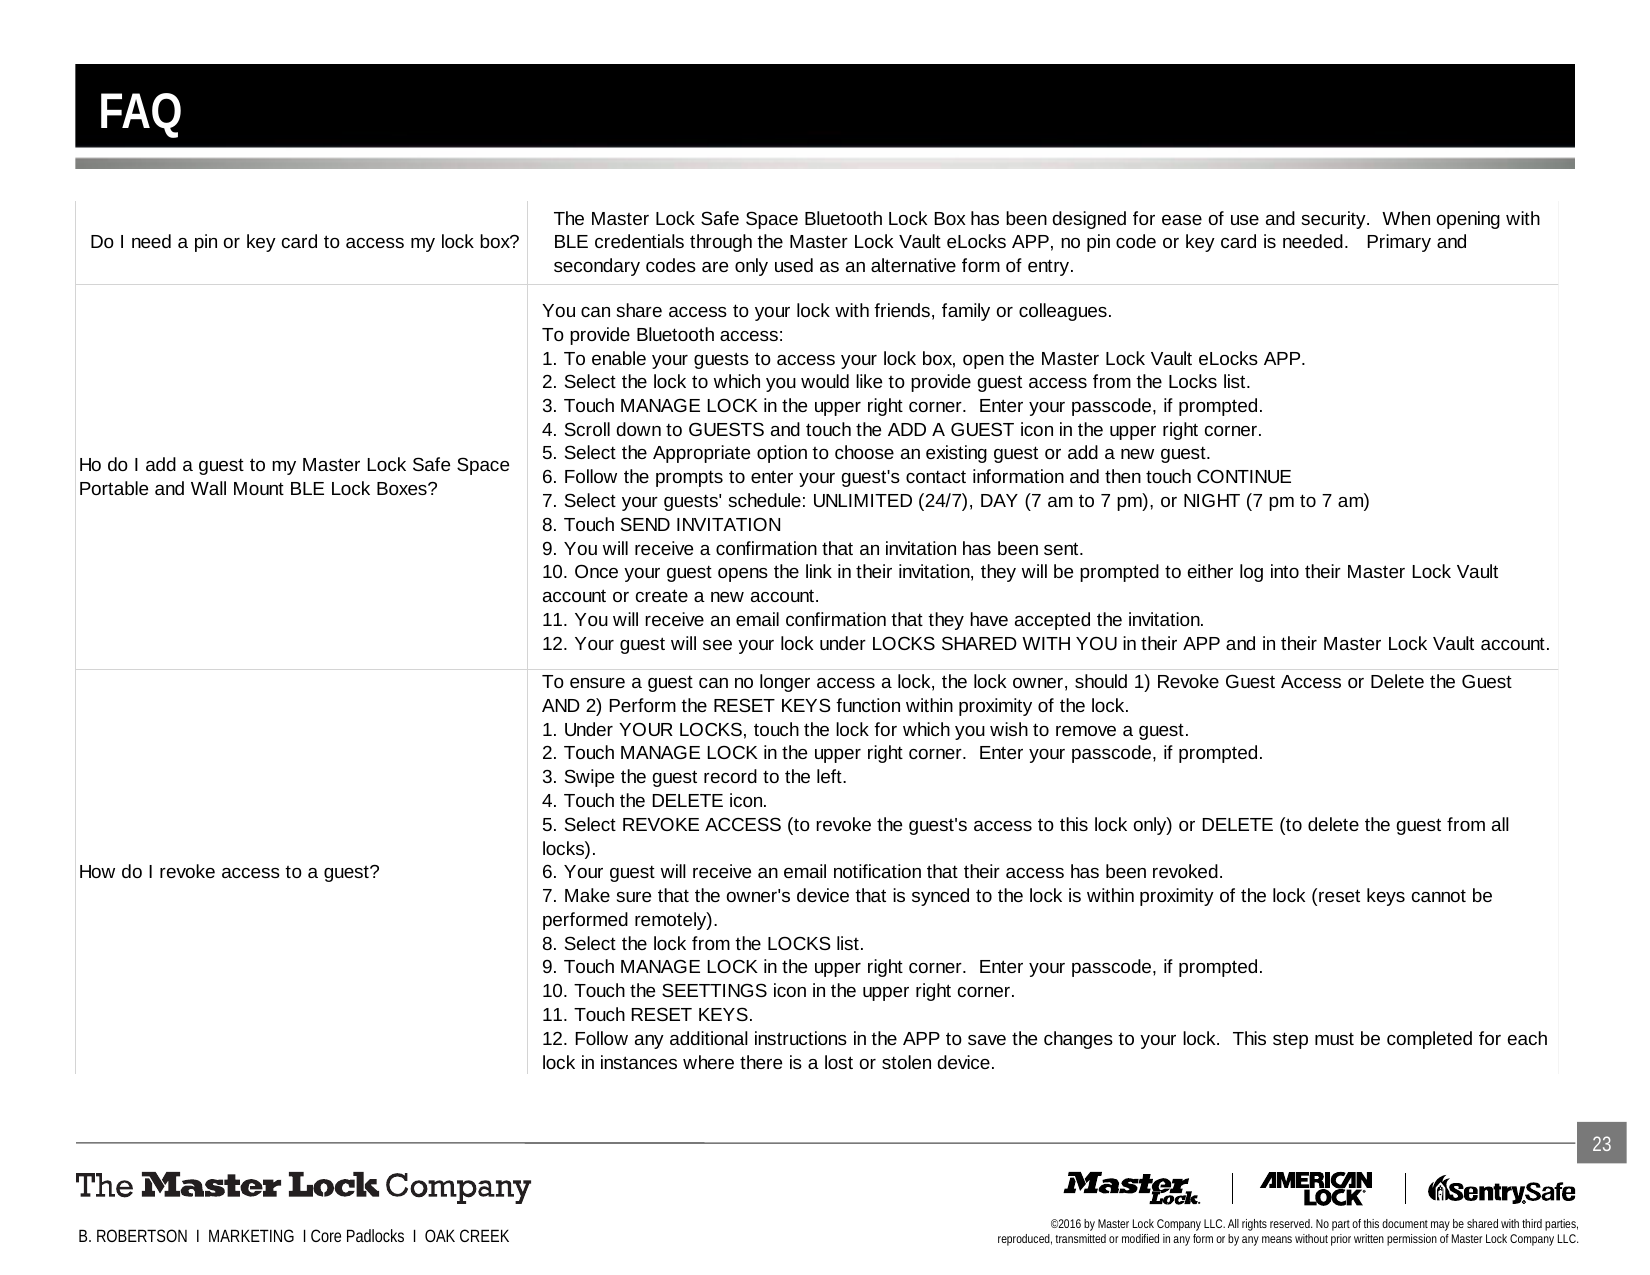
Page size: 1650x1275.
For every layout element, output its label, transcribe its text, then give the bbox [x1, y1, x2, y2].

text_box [74, 199, 1560, 1075]
picture [75, 64, 1575, 169]
title FAQ [98, 76, 1586, 139]
